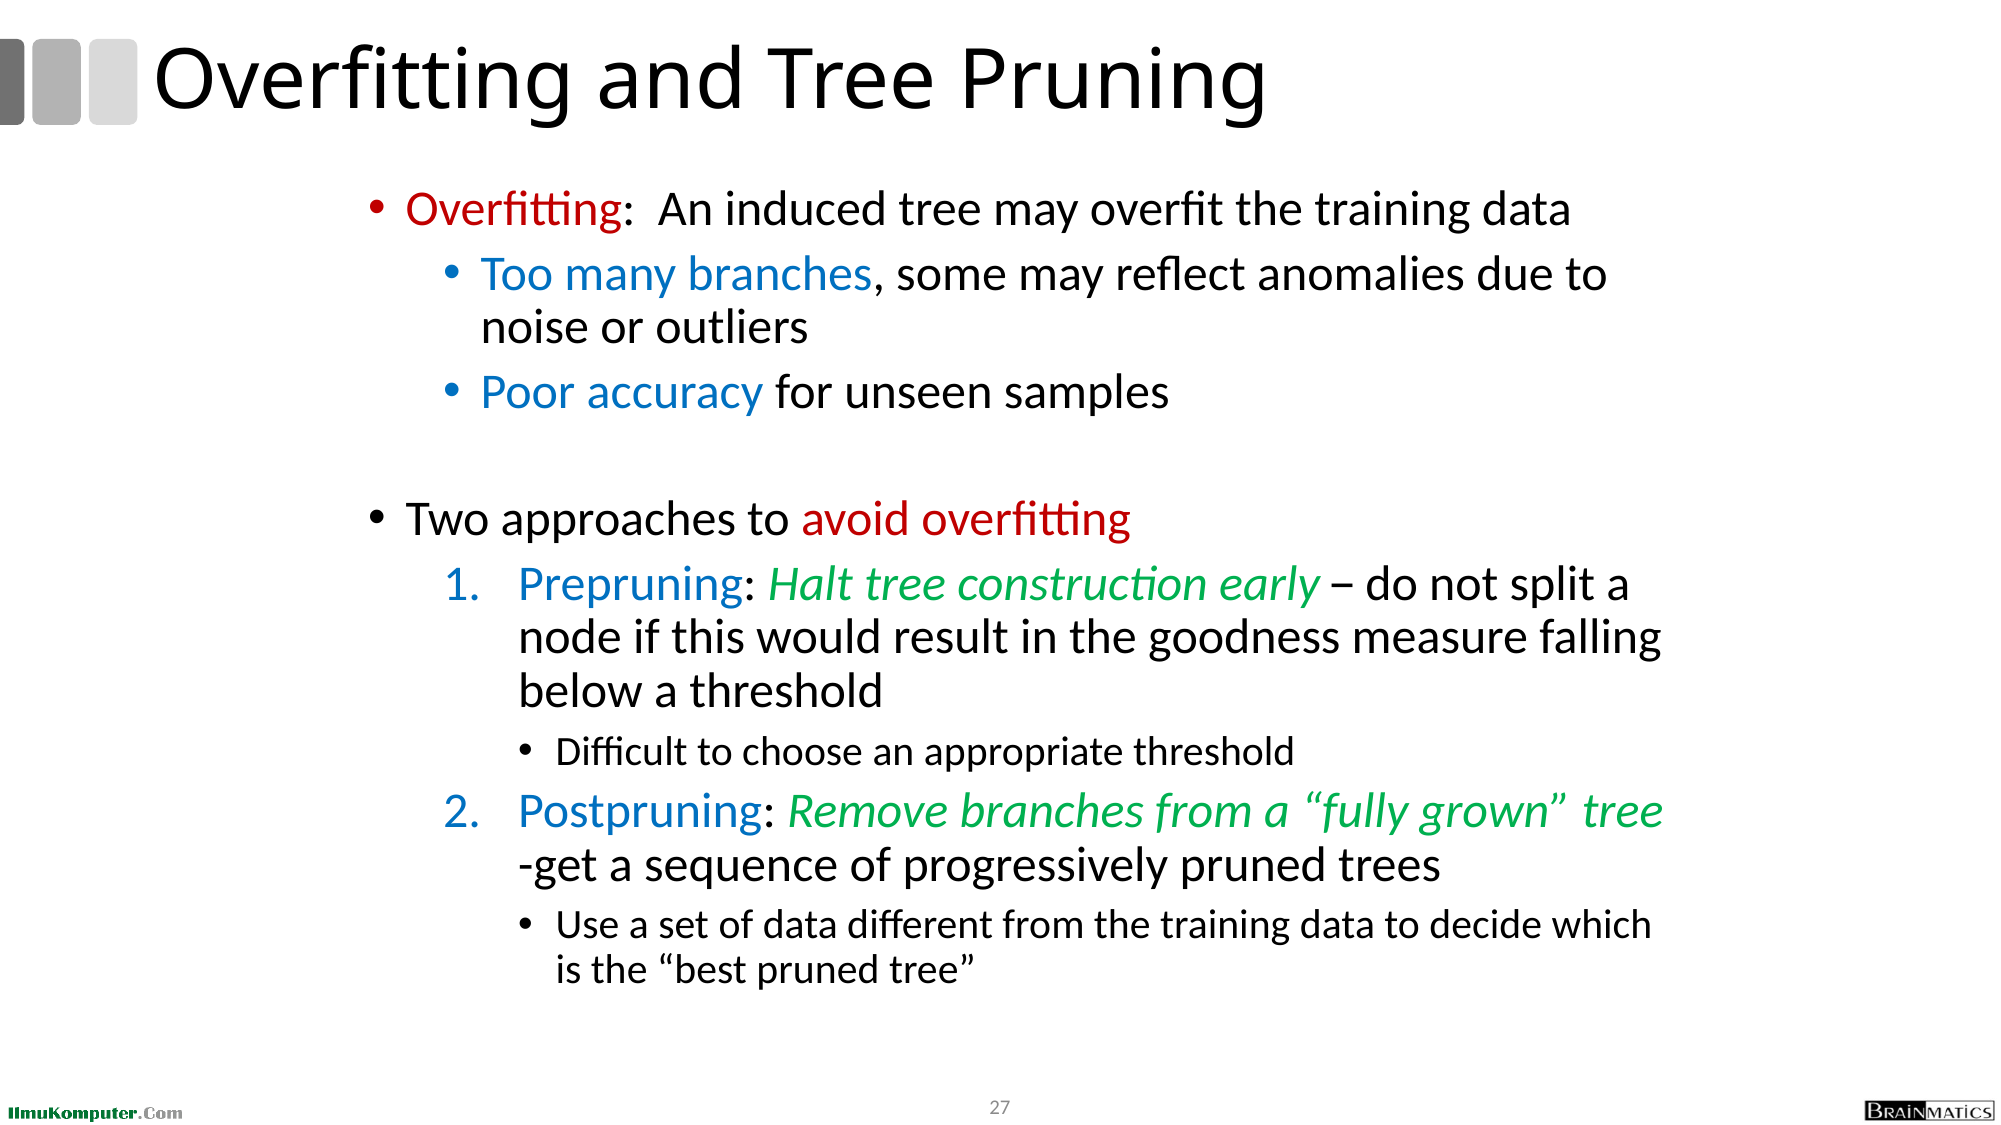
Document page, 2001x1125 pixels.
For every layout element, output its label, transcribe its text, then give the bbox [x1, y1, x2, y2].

slide_number 27 [774, 1087, 1225, 1125]
title Overfitting and Tree Pruning [137, 24, 1997, 138]
picture [1862, 1098, 1997, 1123]
list Overfitting: An induced tree may overfit the training data Too many branches, some may reflect anomalies due to noise or outliers Poor accuracy for unseen samples Two approaches to avoid overfitting Prepruning: Halt tree construction early ̵ do not split a node if this would result in the goodness measure falling below a threshold Difficult to choose an appropriate threshold Postpruning: Remove branches from a “fully grown” tree -get a sequence of progressively pruned trees Use a set of data different from the training data to decide which is the “best pruned tree” [353, 174, 1700, 1069]
picture [6, 1101, 184, 1125]
